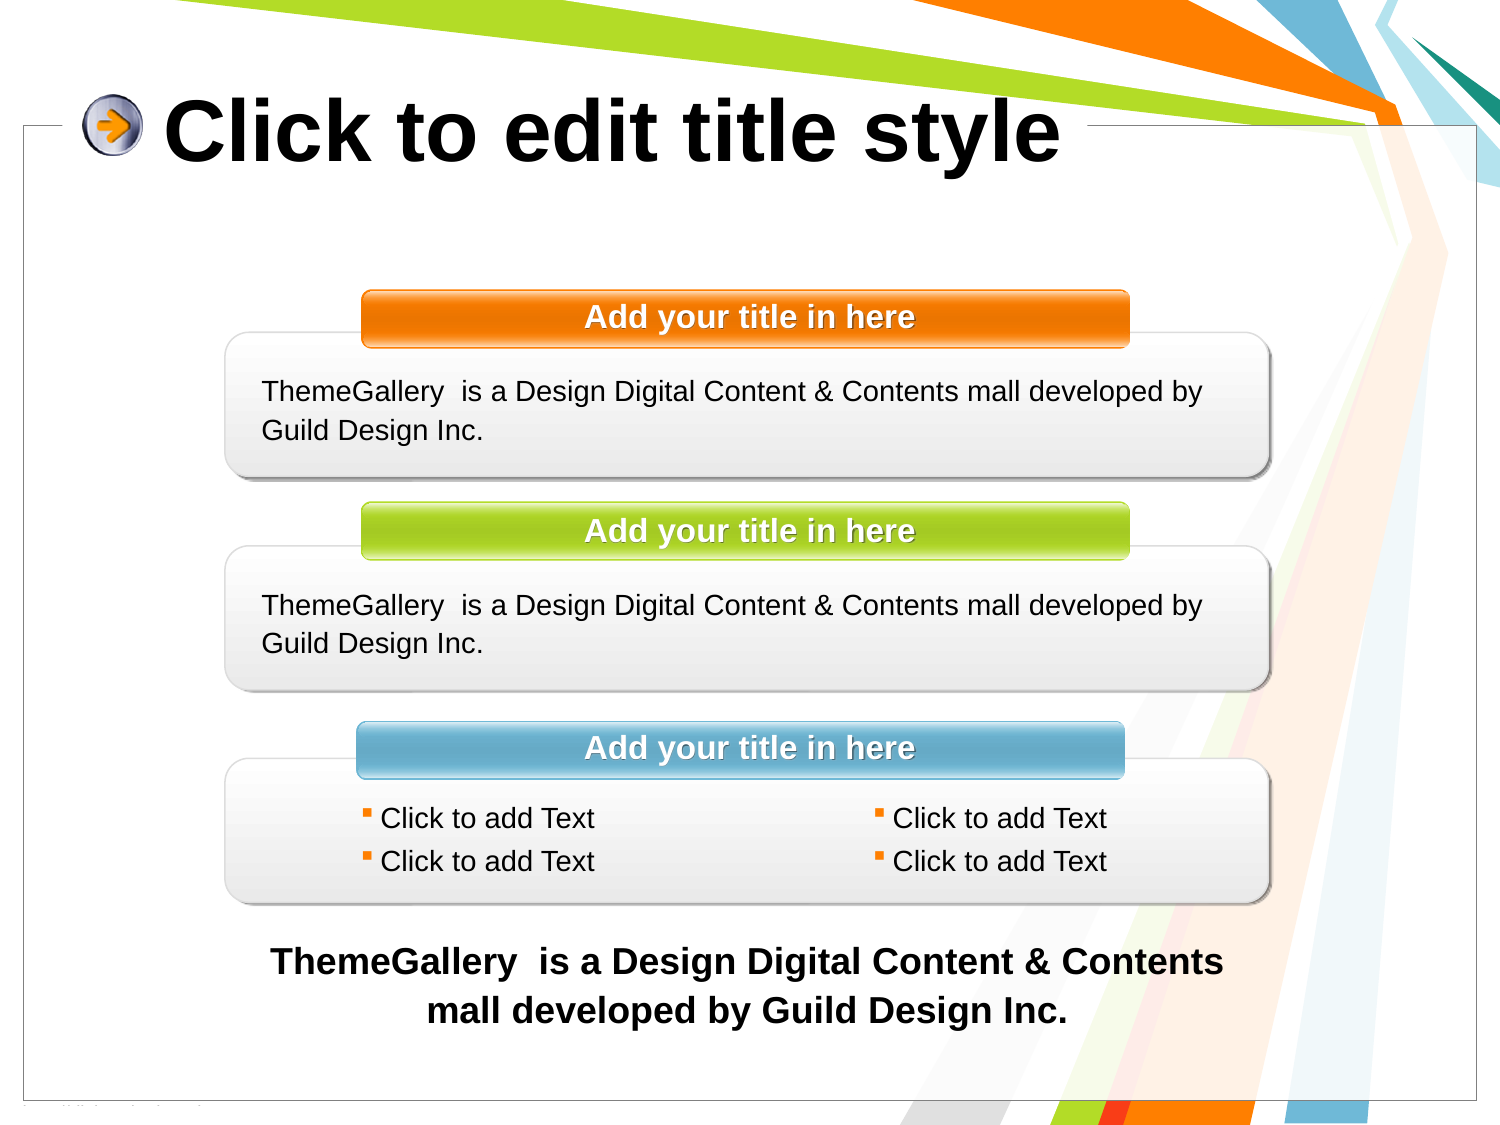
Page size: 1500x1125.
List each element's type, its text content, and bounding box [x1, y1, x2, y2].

text_box Click to add Text Click to add Text [345, 799, 630, 885]
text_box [356, 720, 1126, 781]
text_box ThemeGallery is a Design Digital Content & Contents mall developed by Guild Design Inc. [246, 574, 1246, 667]
title Click to edit title style [147, 32, 1183, 221]
text_box Click to add Text Click to add Text [858, 799, 1142, 885]
text_box [224, 758, 1269, 903]
text_box [224, 332, 1269, 477]
text_box [224, 545, 1269, 690]
text_box ThemeGallery is a Design Digital Content & Contents mall developed by Guild Design Inc. [246, 361, 1246, 454]
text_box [360, 501, 1130, 561]
text_box ThemeGallery is a Design Digital Content & Contents mall developed by Guild Design Inc. [241, 924, 1254, 1039]
picture [82, 94, 143, 156]
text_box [361, 289, 1131, 349]
